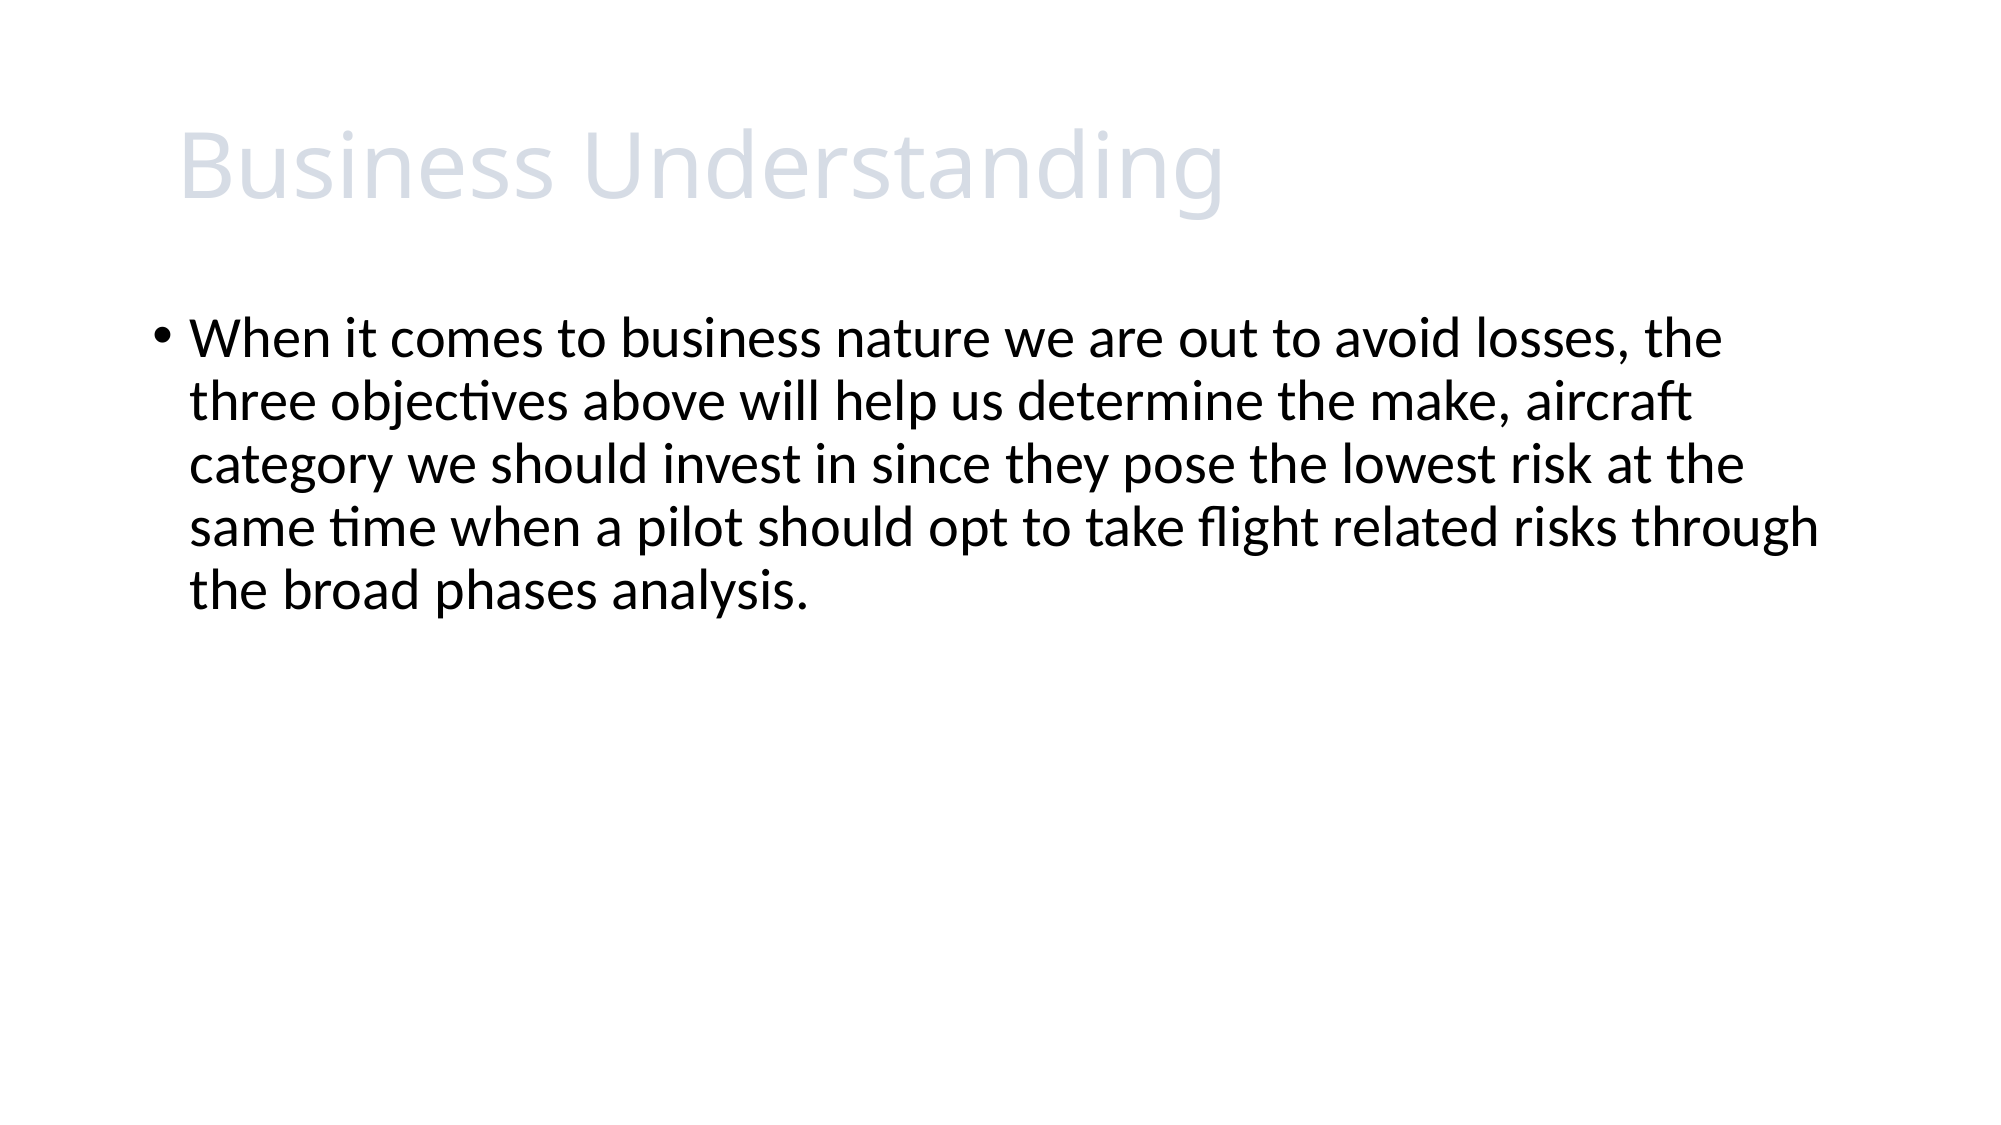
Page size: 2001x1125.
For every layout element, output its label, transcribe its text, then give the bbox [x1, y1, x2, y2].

list When it comes to business nature we are out to avoid losses, the three objectives above will help us determine the make, aircraft category we should invest in since they pose the lowest risk at the same time when a pilot should opt to take flight related risks through the broad phases analysis. [137, 299, 1863, 1014]
title Business Understanding [137, 59, 1863, 278]
